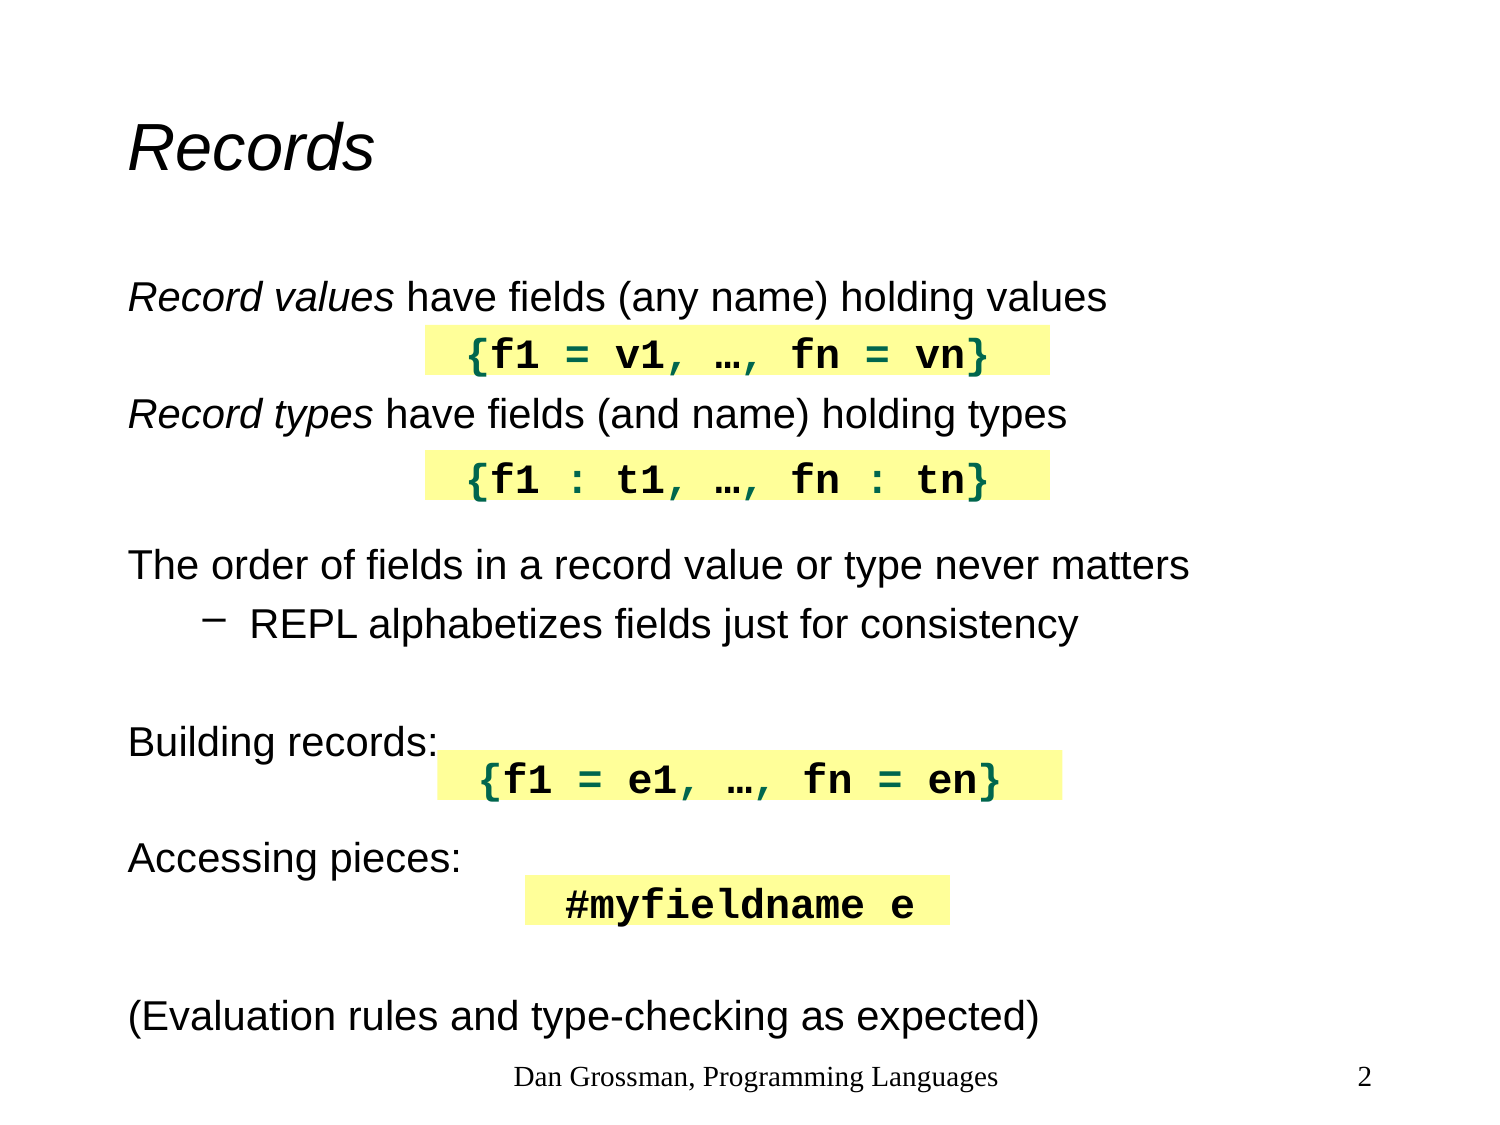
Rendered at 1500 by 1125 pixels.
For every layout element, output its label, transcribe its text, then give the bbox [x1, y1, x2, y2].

text_box {f1 : t1, …, fn : tn} [425, 450, 1050, 500]
title Records [112, 49, 1388, 238]
text_box {f1 = e1, …, fn = en} [437, 750, 1063, 800]
slide_number 2 [1074, 1049, 1388, 1125]
list Record values have fields (any name) holding values Record types have fields (and name) holding types The order of fields in a record value or type never matters REPL alphabetizes fields just for consistency Building records: Accessing pieces: (Evaluation rules and type-checking as expected) [112, 262, 1388, 1001]
text_box #myfieldname e [525, 875, 950, 925]
footer Dan Grossman, Programming Languages [474, 1049, 1038, 1125]
text_box {f1 = v1, …, fn = vn} [425, 324, 1050, 375]
